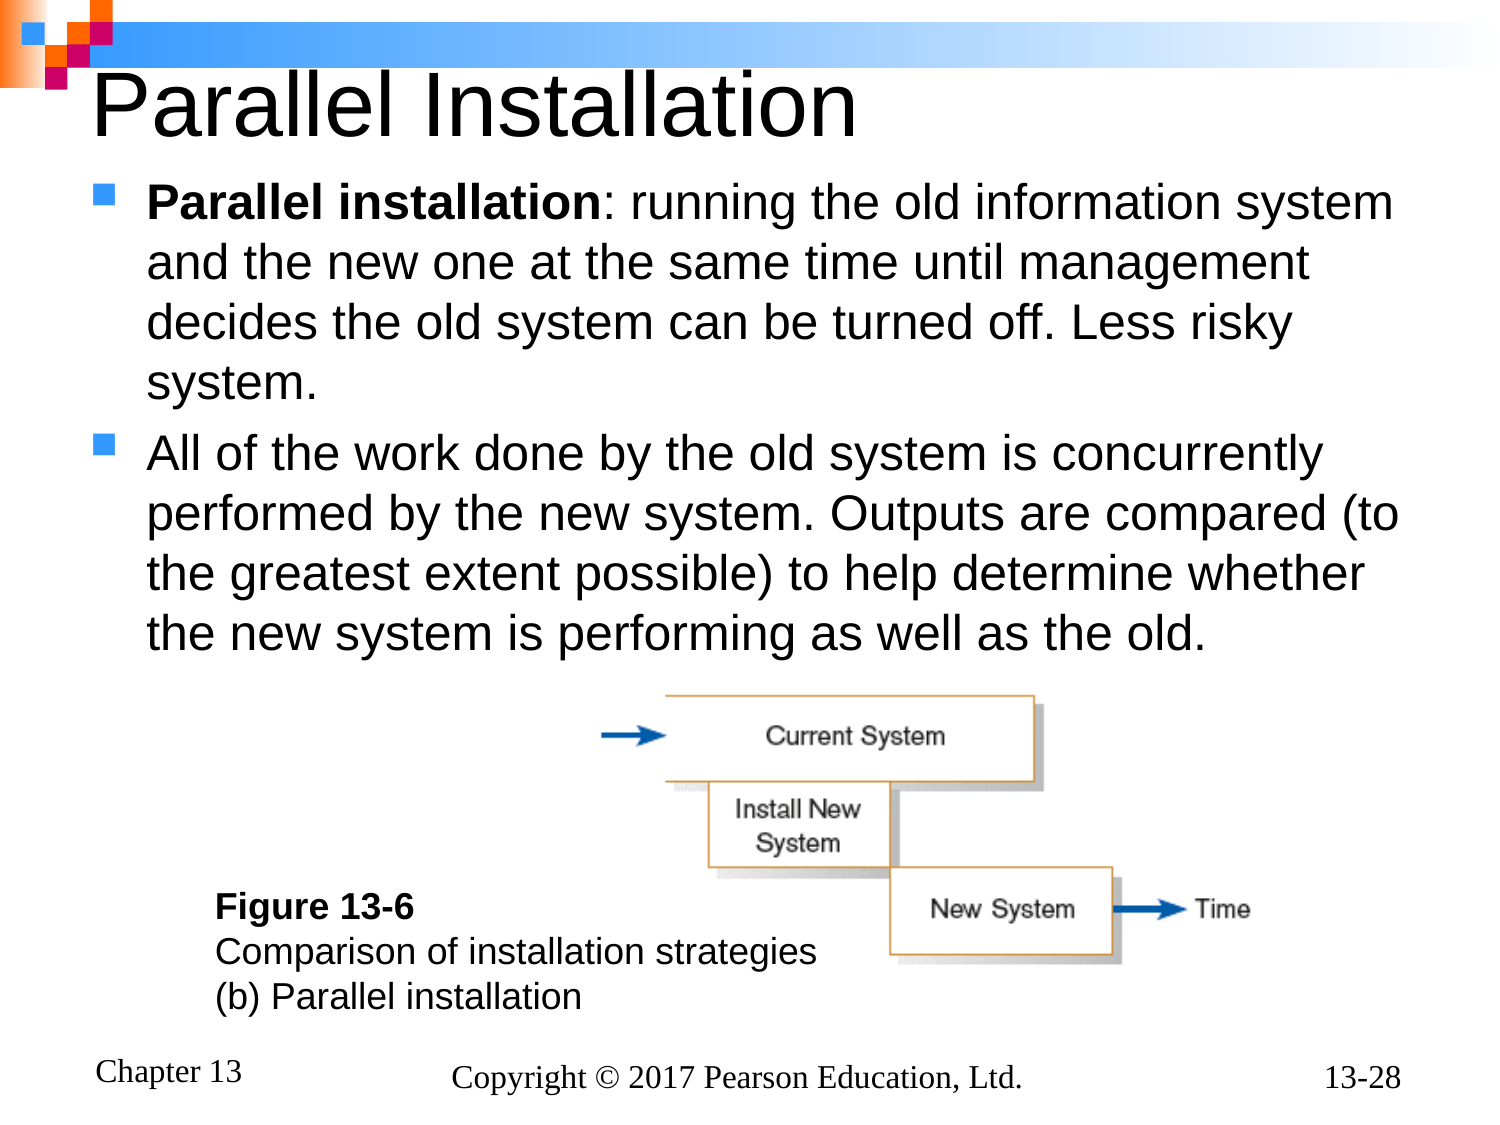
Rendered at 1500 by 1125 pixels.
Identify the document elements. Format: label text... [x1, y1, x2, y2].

picture [574, 674, 1270, 988]
text_box Figure 13-6 Comparison of installation strategies (b) Parallel installation [199, 874, 950, 1025]
list Parallel installation: running the old information system and the new one at the same time until management decides the old system can be turned off. Less risky system. All of the work done by the old system is concurrently performed by the new system. Outputs are compared (to the greatest extent possible) to help determine whether the new system is performing as well as the old. [75, 162, 1425, 963]
title Parallel Installation [75, 0, 1425, 162]
